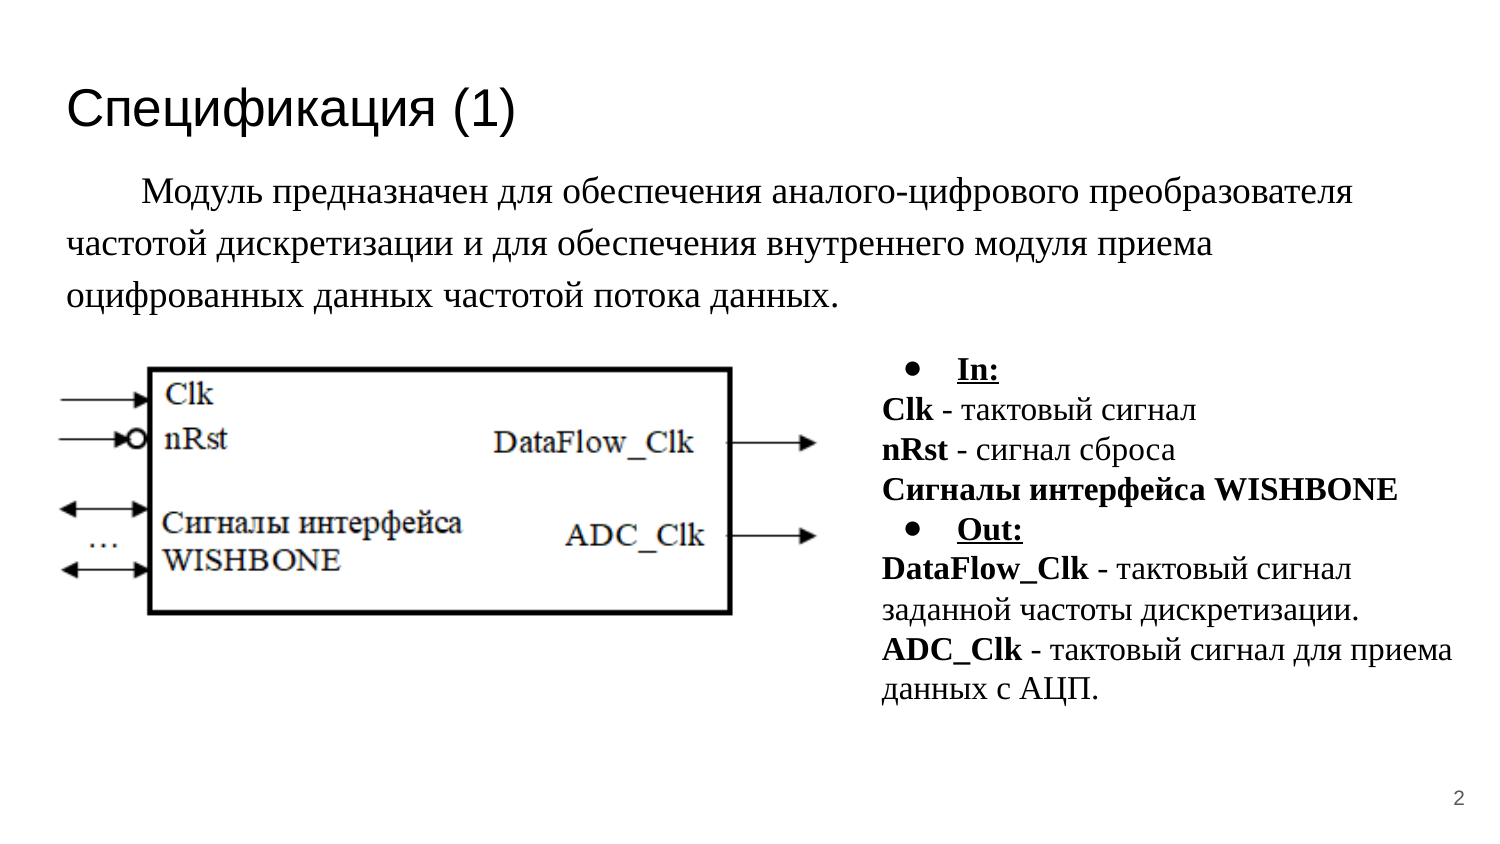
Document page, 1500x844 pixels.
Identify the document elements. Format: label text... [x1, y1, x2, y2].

picture [50, 359, 827, 639]
list Модуль предназначен для обеспечения аналого-цифрового преобразователя частотой дискретизации и для обеспечения внутреннего модуля приема оцифрованных данных частотой потока данных. [51, 144, 1449, 333]
slide_number ‹#› [1389, 764, 1480, 830]
title Спецификация (1) [51, 58, 1449, 144]
text_box In: Clk - тактовый сигнал nRst - сигнал сброса Сигналы интерфейса WISHBONE Out: DataFlow_Clk - тактовый сигнал заданной частоты дискретизации. ADC_Clk - тактовый сигнал для приема данных с АЦП. [866, 332, 1500, 722]
